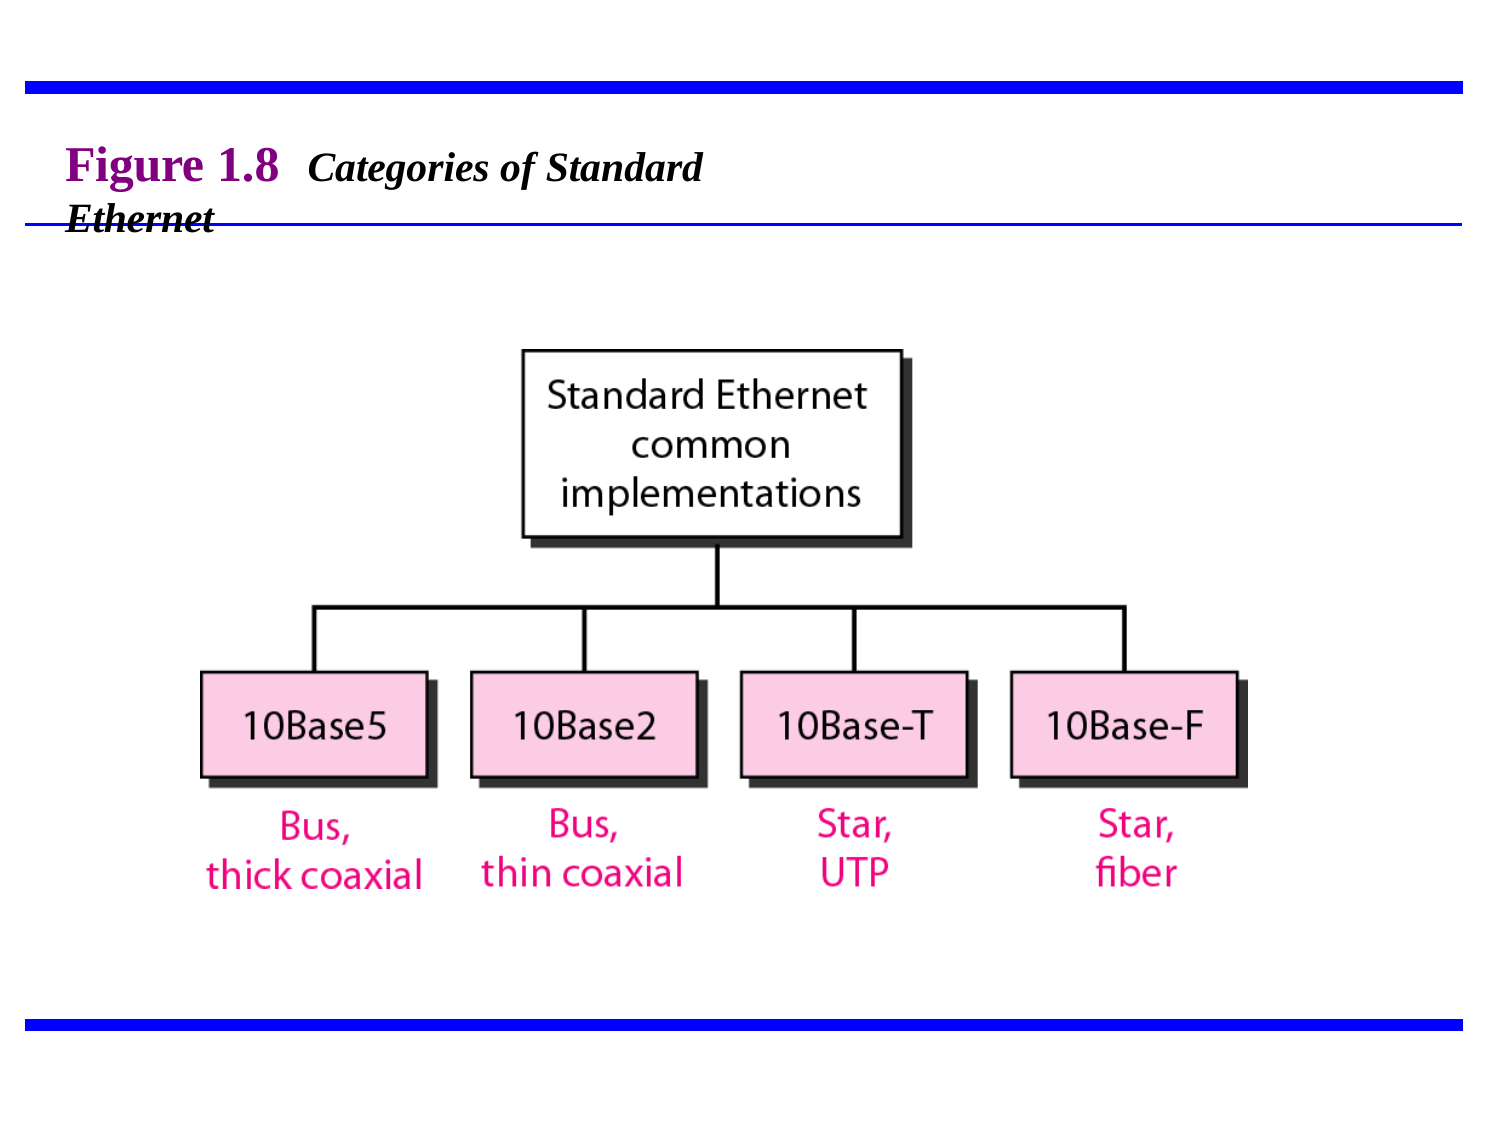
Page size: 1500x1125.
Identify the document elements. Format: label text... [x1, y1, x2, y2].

title Figure 1.8 Categories of Standard Ethernet [62, 129, 863, 319]
picture [199, 349, 1249, 889]
